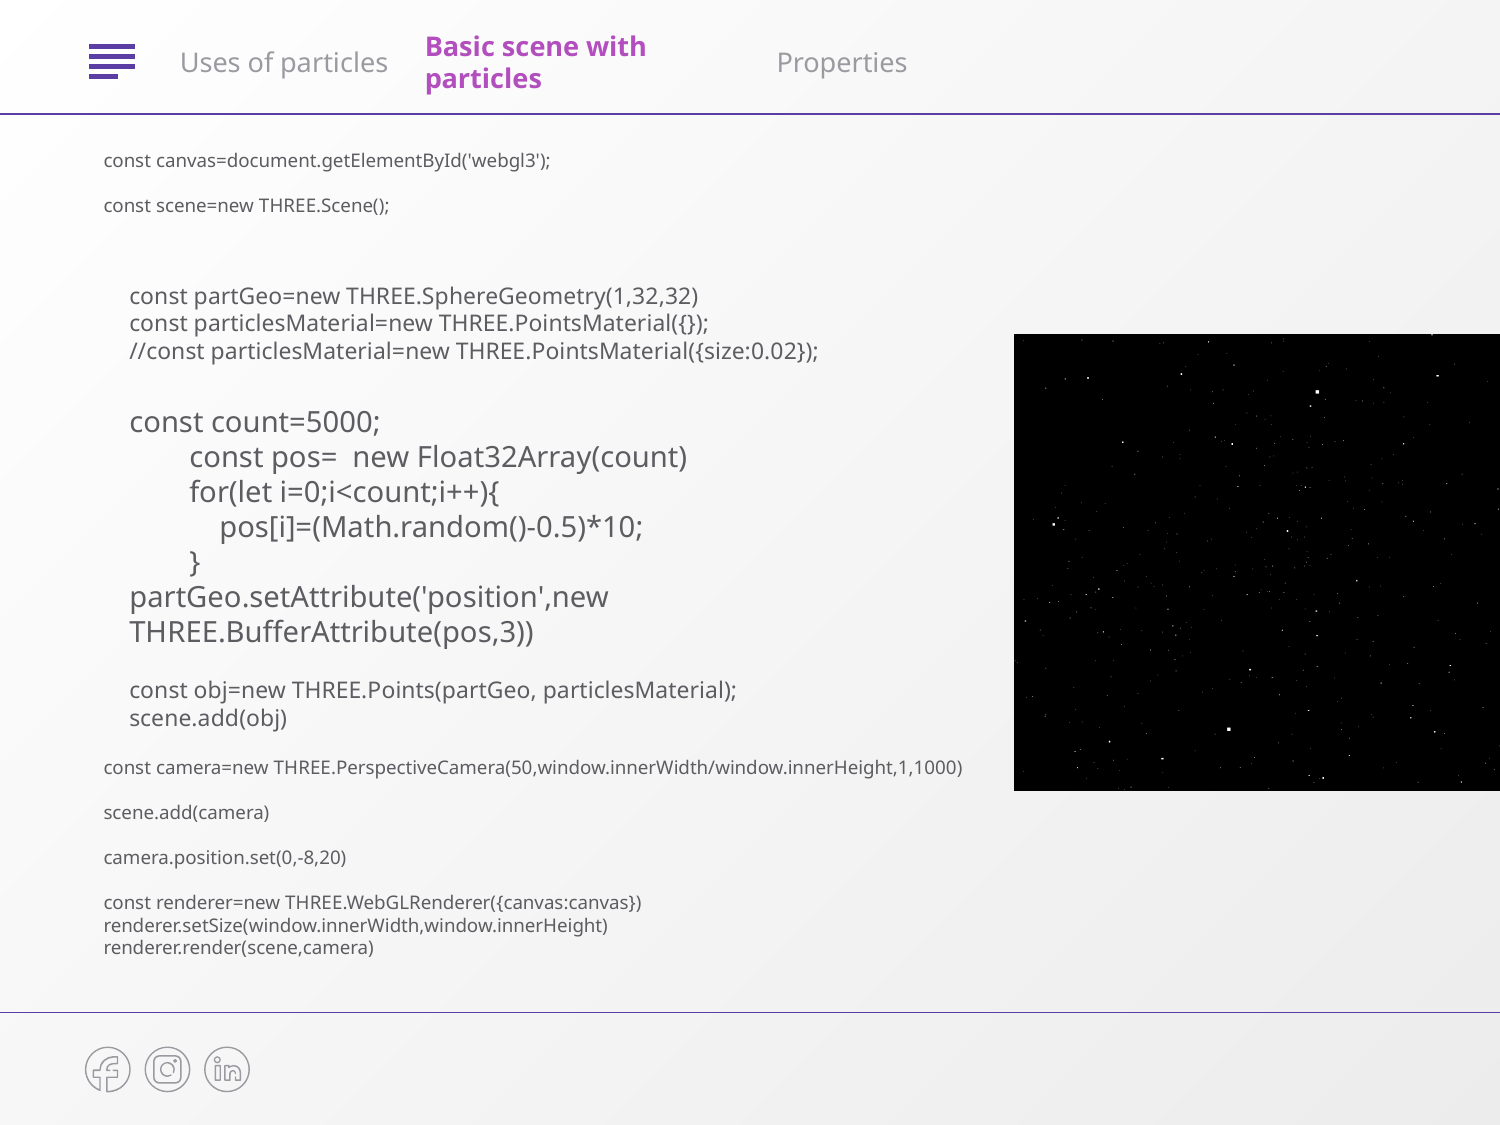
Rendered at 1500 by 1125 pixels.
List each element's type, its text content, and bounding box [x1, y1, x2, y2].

subtitle Uses of particles [164, 28, 409, 96]
subtitle Properties [761, 28, 1234, 96]
subtitle Basic scene with particles [409, 28, 761, 96]
picture [1014, 334, 1500, 791]
text_box const partGeo=new THREE.SphereGeometry(1,32,32) const particlesMaterial=new THREE.PointsMaterial({}); //const particlesMaterial=new THREE.PointsMaterial({size:0.02}); const count=5000; const pos= new Float32Array(count) for(let i=0;i<count;i++){ pos[i]=(Math.random()-0.5)*10; } partGeo.setAttribute('position',new THREE.BufferAttribute(pos,3)) const obj=new THREE.Points(partGeo, particlesMaterial); scene.add(obj) [114, 273, 998, 818]
text_box const canvas=document.getElementById('webgl3'); const scene=new THREE.Scene(); const camera=new THREE.PerspectiveCamera(50,window.innerWidth/window.innerHeight,1,1000) scene.add(camera) camera.position.set(0,-8,20) const renderer=new THREE.WebGLRenderer({canvas:canvas}) renderer.setSize(window.innerWidth,window.innerHeight) renderer.render(scene,camera) [65, 133, 1295, 770]
